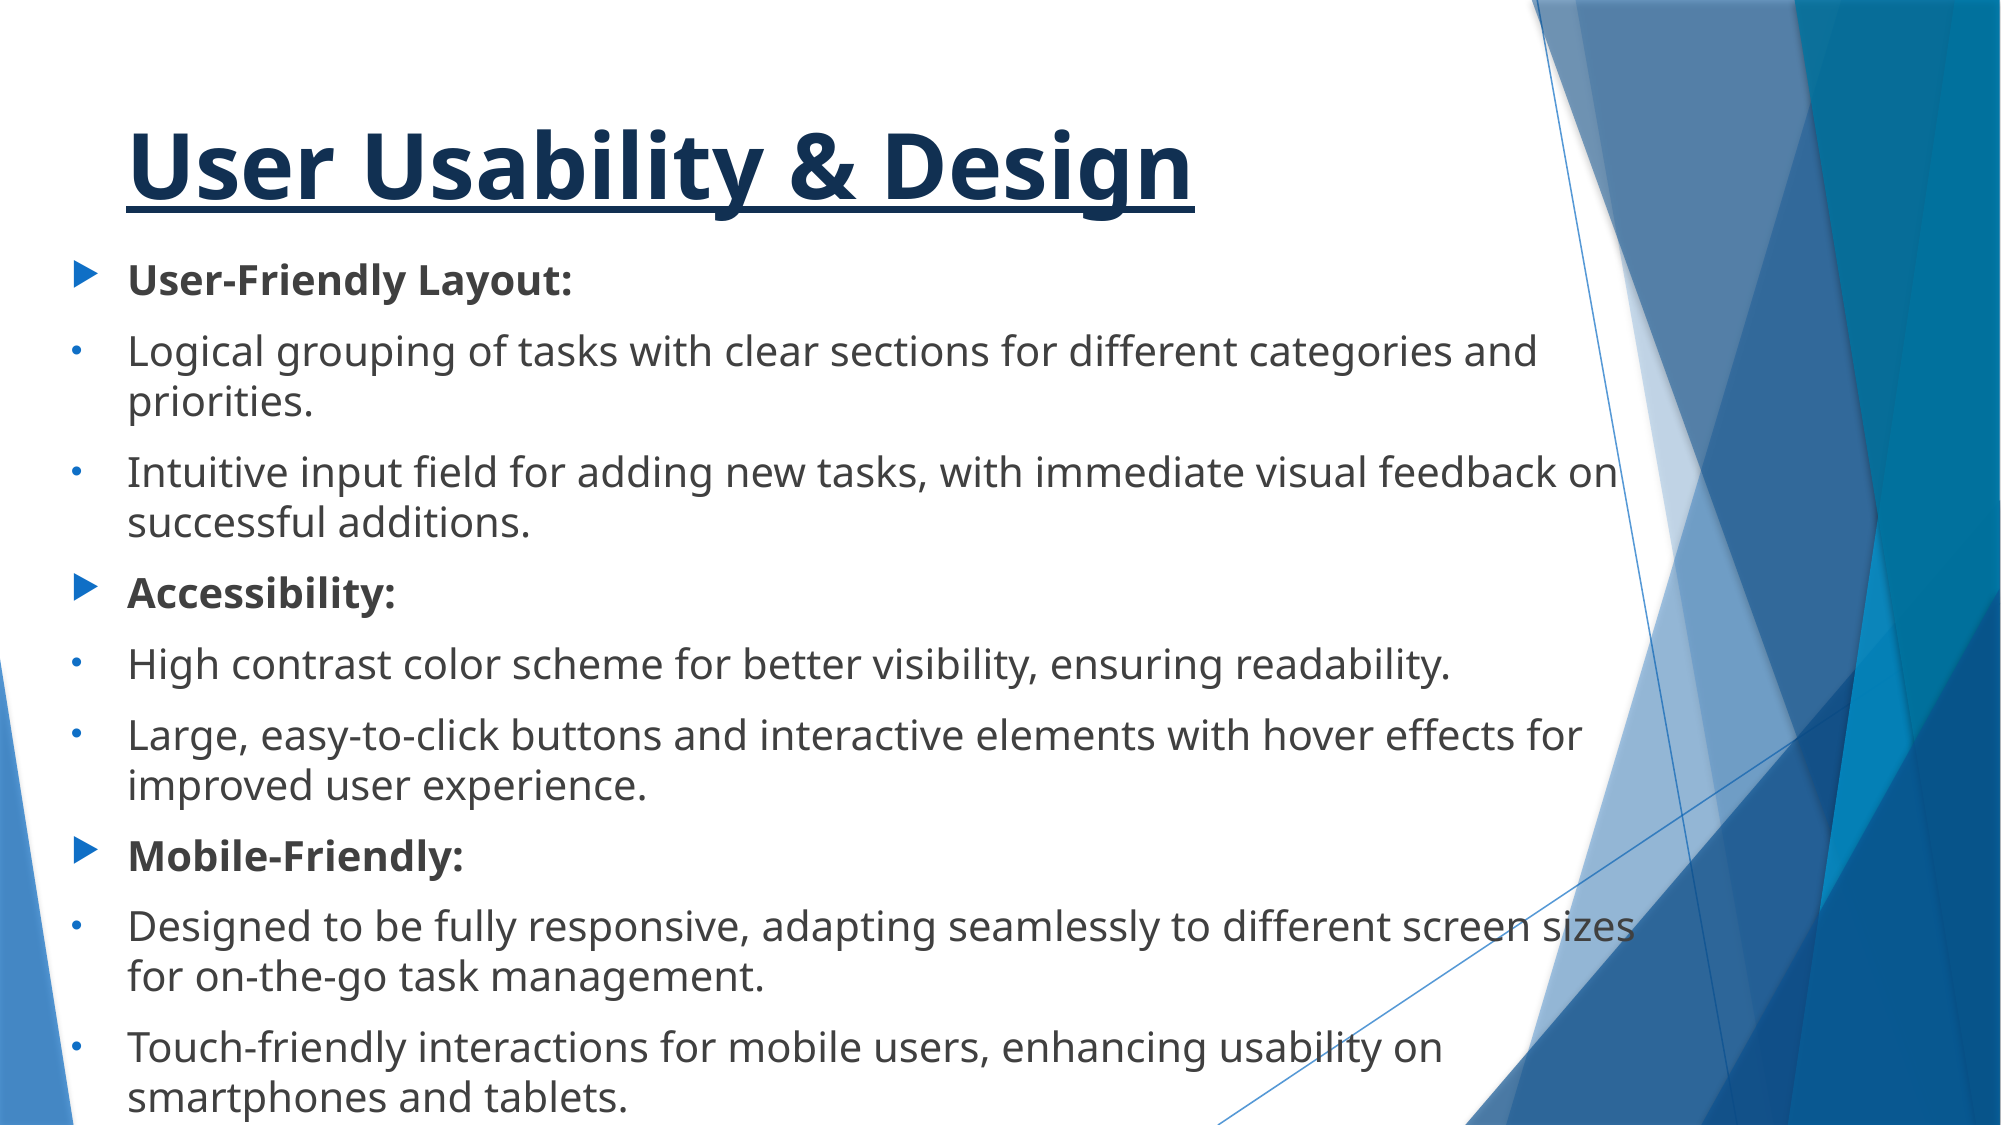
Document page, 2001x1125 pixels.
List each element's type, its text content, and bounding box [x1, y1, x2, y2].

title User Usability & Design [111, 99, 1522, 246]
list User-Friendly Layout: Logical grouping of tasks with clear sections for different categories and priorities. Intuitive input field for adding new tasks, with immediate visual feedback on successful additions. Accessibility: High contrast color scheme for better visibility, ensuring readability. Large, easy-to-click buttons and interactive elements with hover effects for improved user experience. Mobile-Friendly: Designed to be fully responsive, adapting seamlessly to different screen sizes for on-the-go task management. Touch-friendly interactions for mobile users, enhancing usability on smartphones and tablets. [55, 246, 1703, 995]
